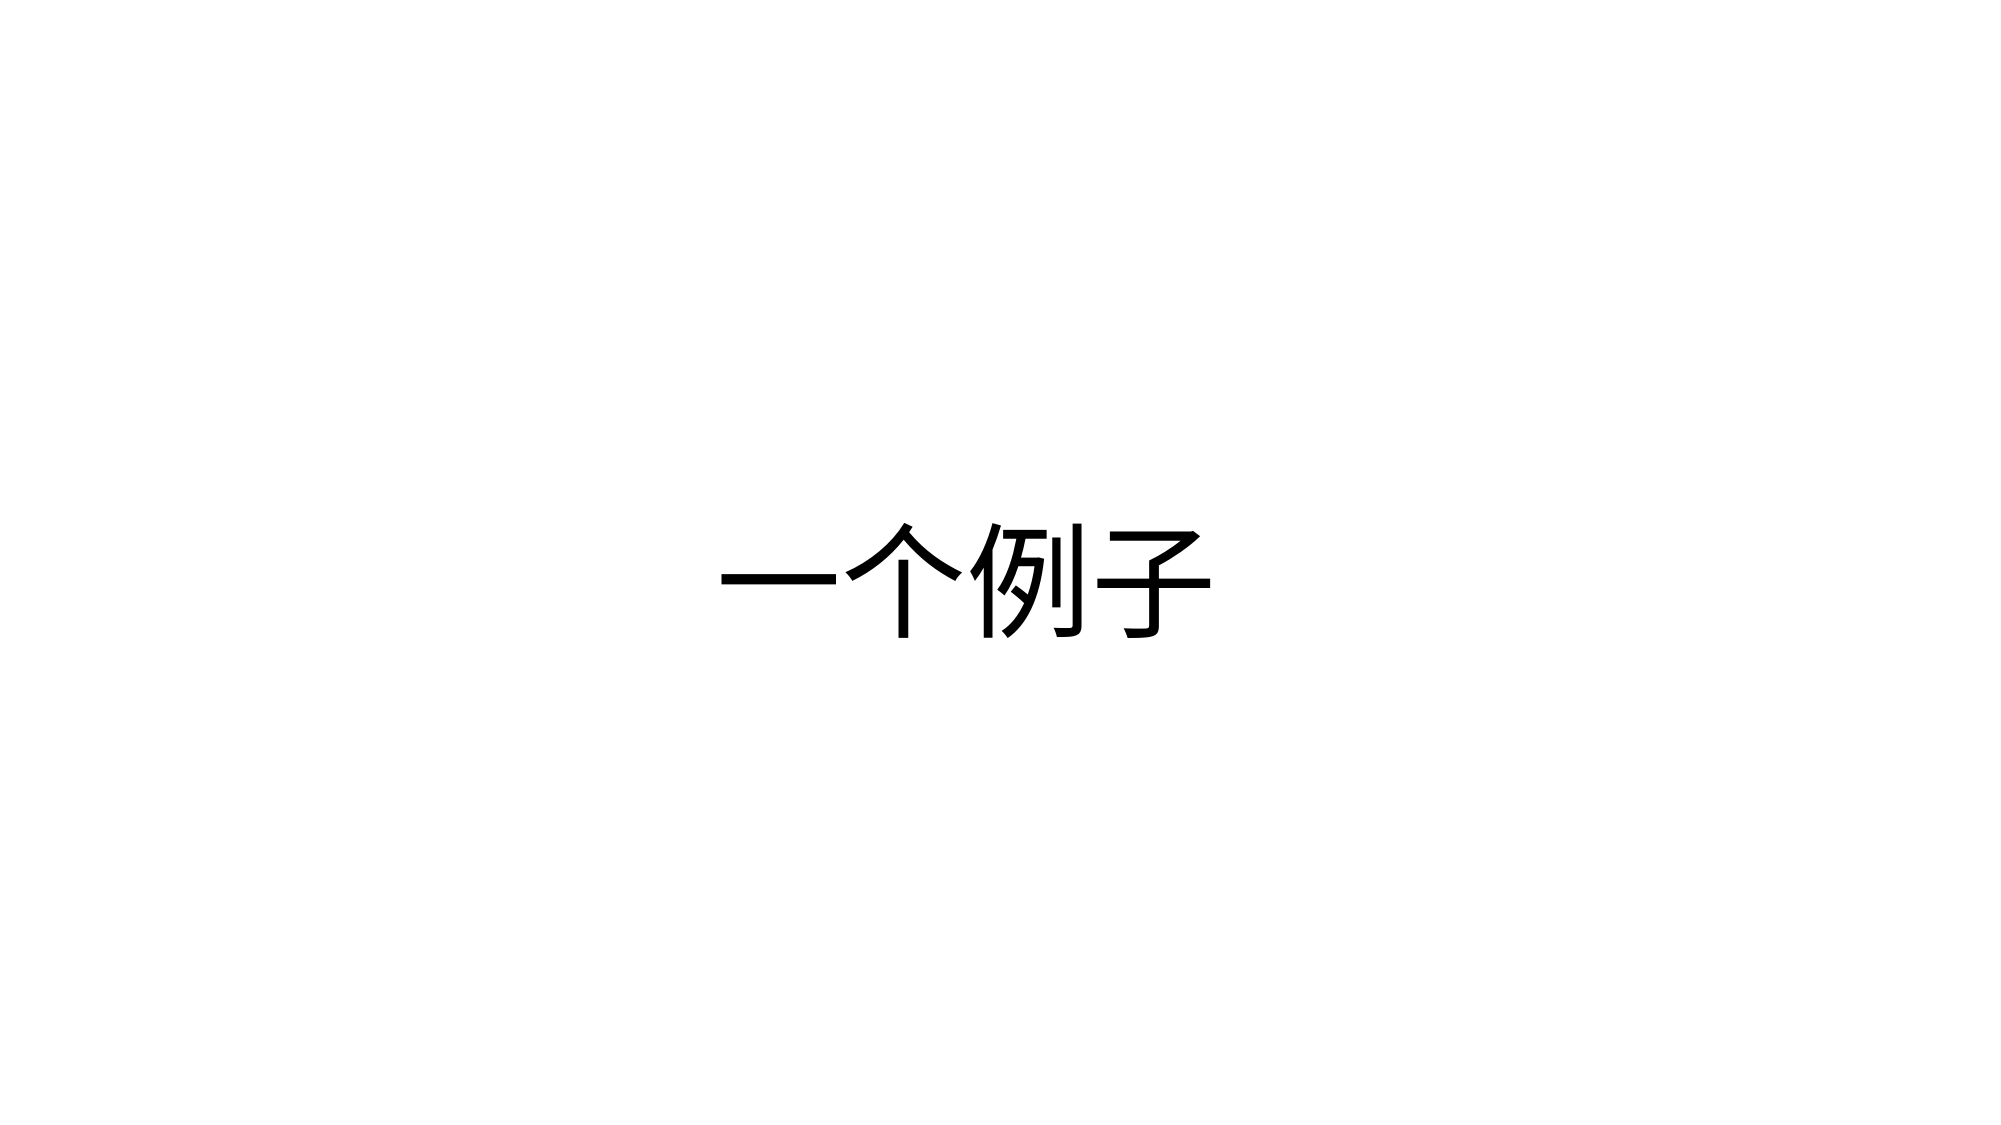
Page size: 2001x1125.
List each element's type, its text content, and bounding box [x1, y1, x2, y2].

title 一个例子 [104, 478, 1830, 697]
